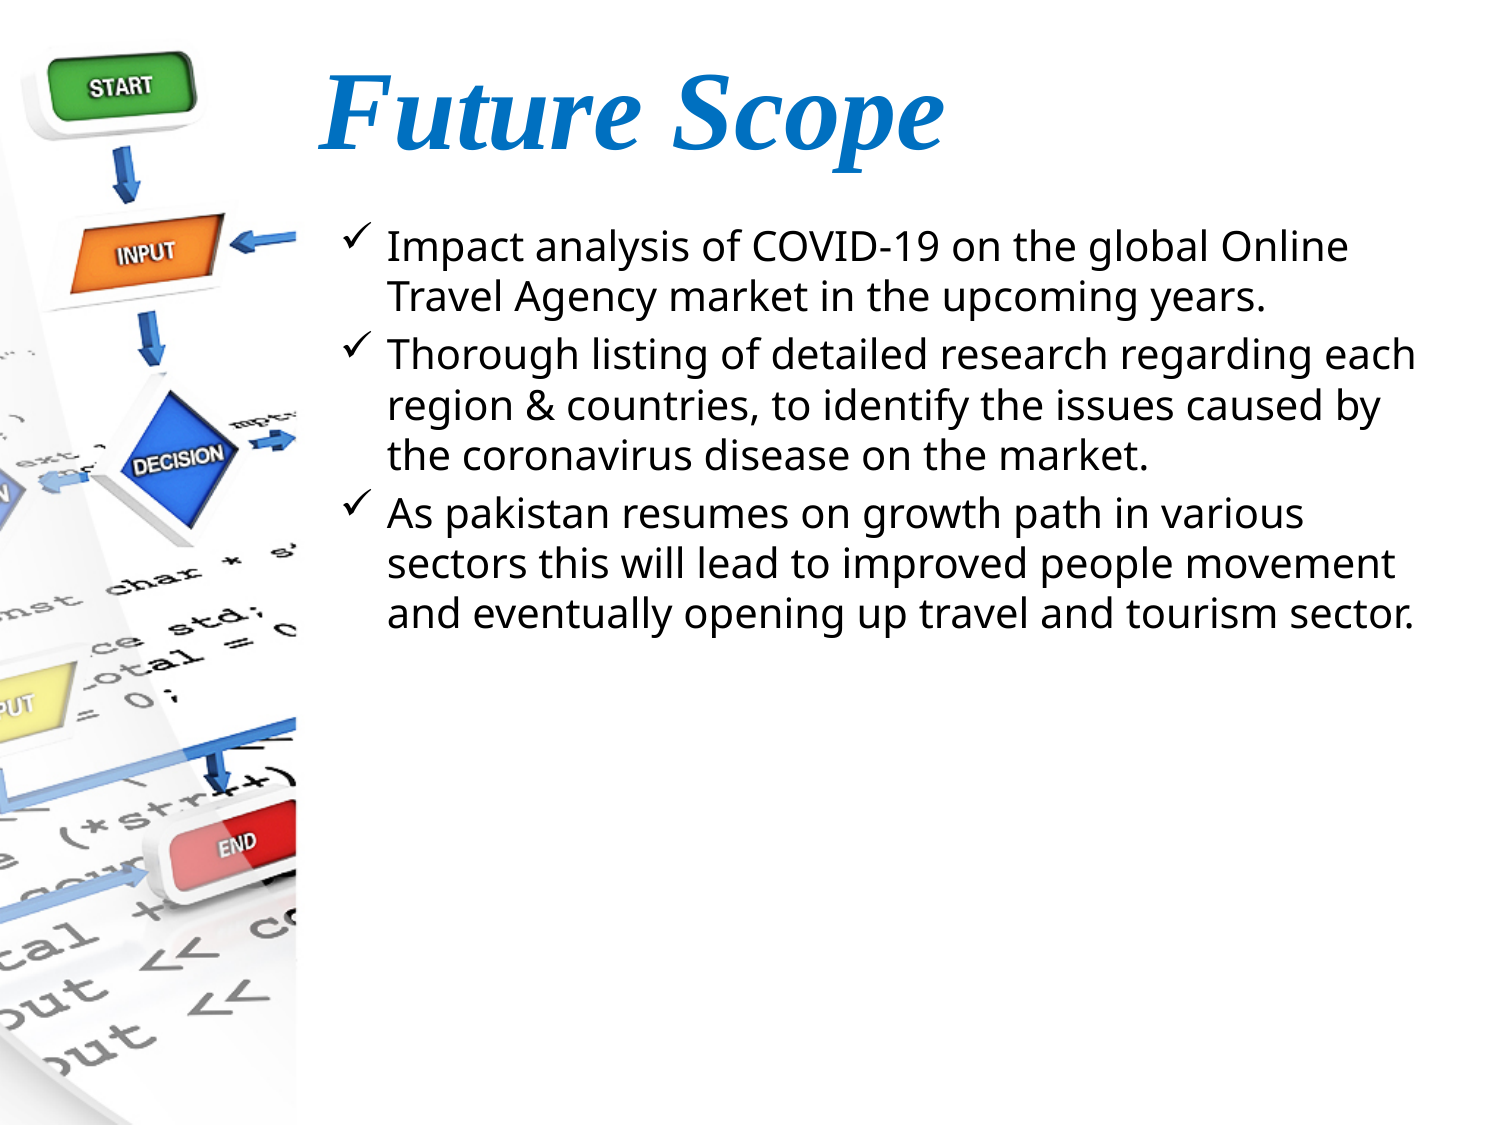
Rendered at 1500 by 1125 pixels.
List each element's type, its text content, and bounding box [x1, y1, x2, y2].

picture [0, 0, 1500, 1125]
list Impact analysis of COVID-19 on the global Online Travel Agency market in the upcoming years. Thorough listing of detailed research regarding each region & countries, to identify the issues caused by the coronavirus disease on the market. As pakistan resumes on growth path in various sectors this will lead to improved people movement and eventually opening up travel and tourism sector. [324, 212, 1437, 866]
text_box Future Scope [303, 0, 1292, 246]
